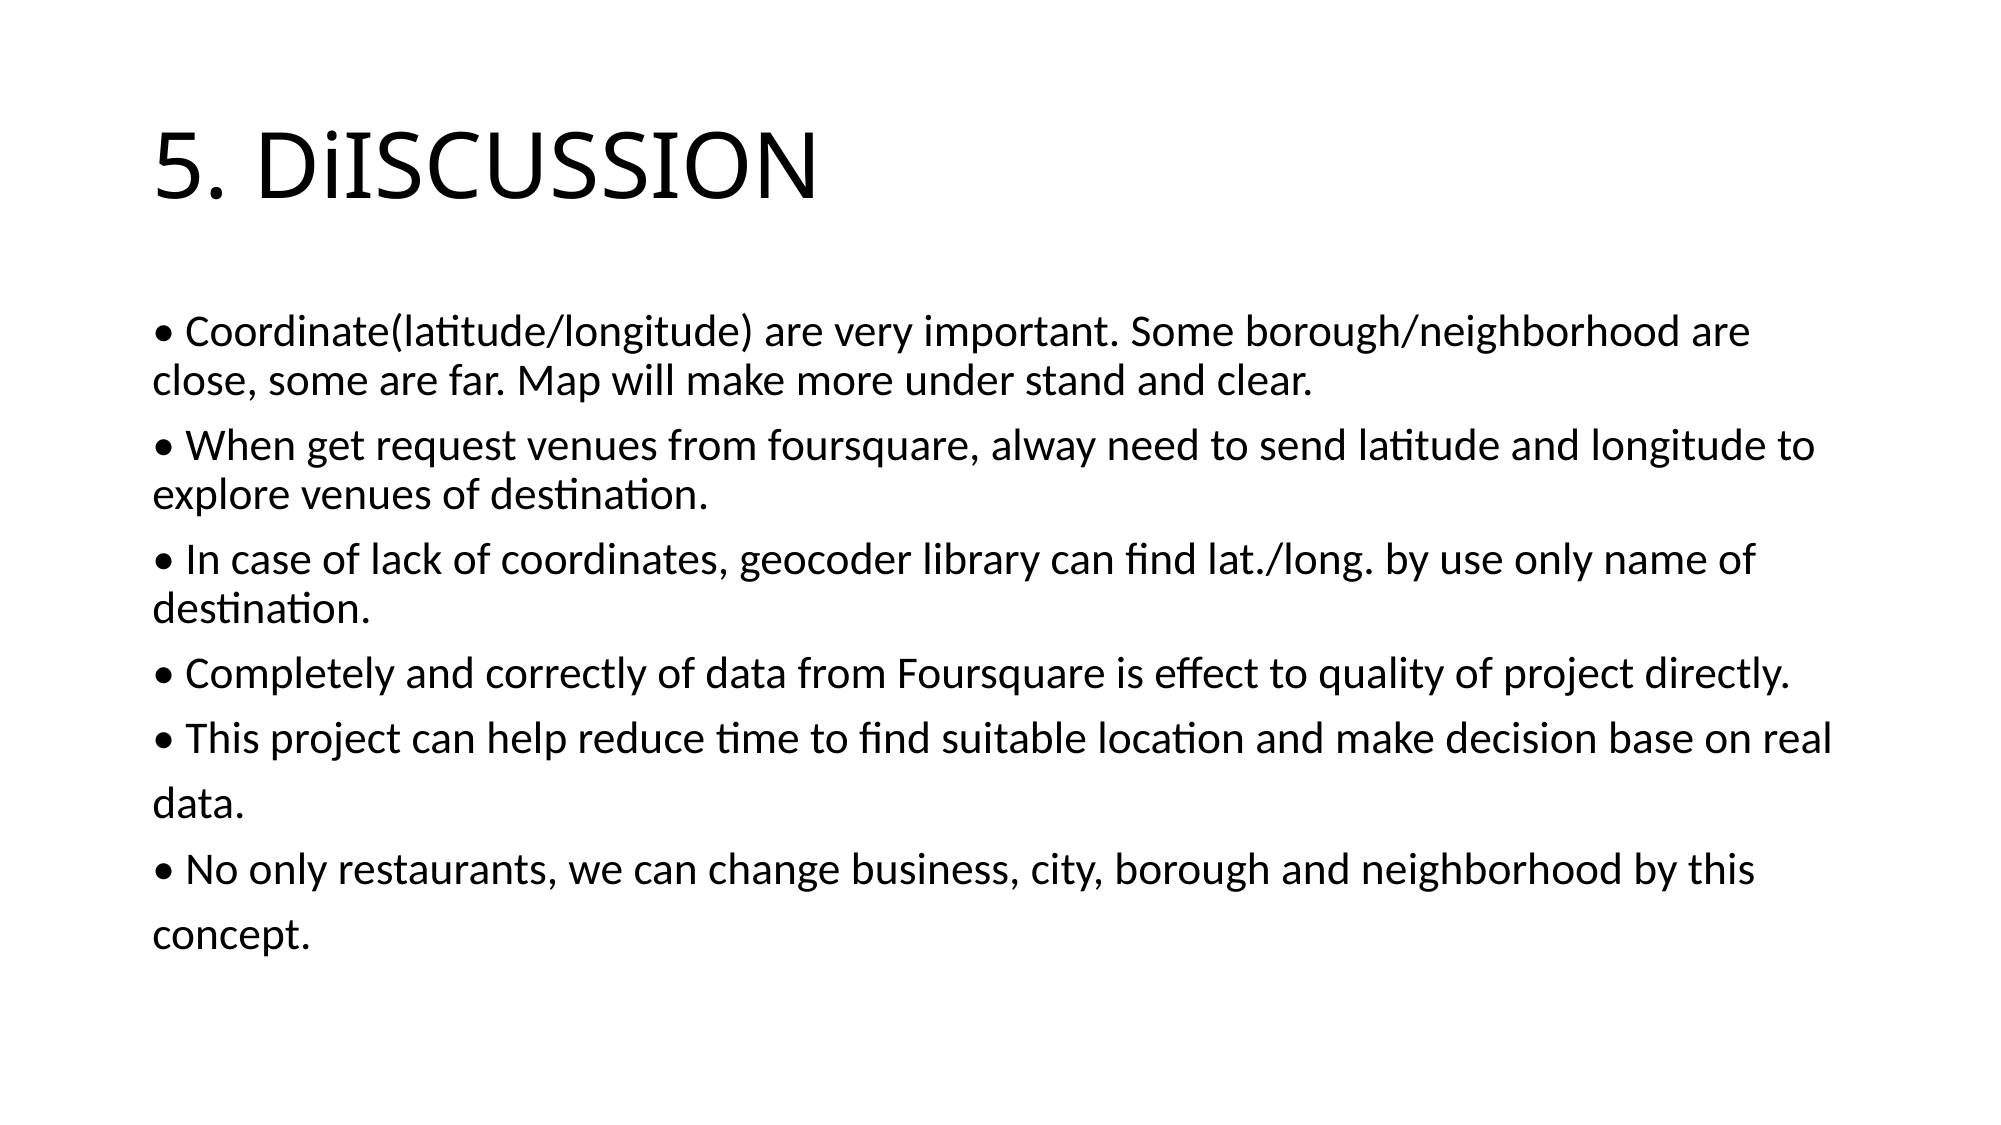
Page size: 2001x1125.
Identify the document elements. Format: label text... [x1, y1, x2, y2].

list • Coordinate(latitude/longitude) are very important. Some borough/neighborhood are close, some are far. Map will make more under stand and clear. • When get request venues from foursquare, alway need to send latitude and longitude to explore venues of destination. • In case of lack of coordinates, geocoder library can find lat./long. by use only name of destination. • Completely and correctly of data from Foursquare is effect to quality of project directly. • This project can help reduce time to find suitable location and make decision base on real data. • No only restaurants, we can change business, city, borough and neighborhood by this concept. [137, 299, 1863, 1014]
title 5. DiISCUSSION [137, 59, 1863, 278]
